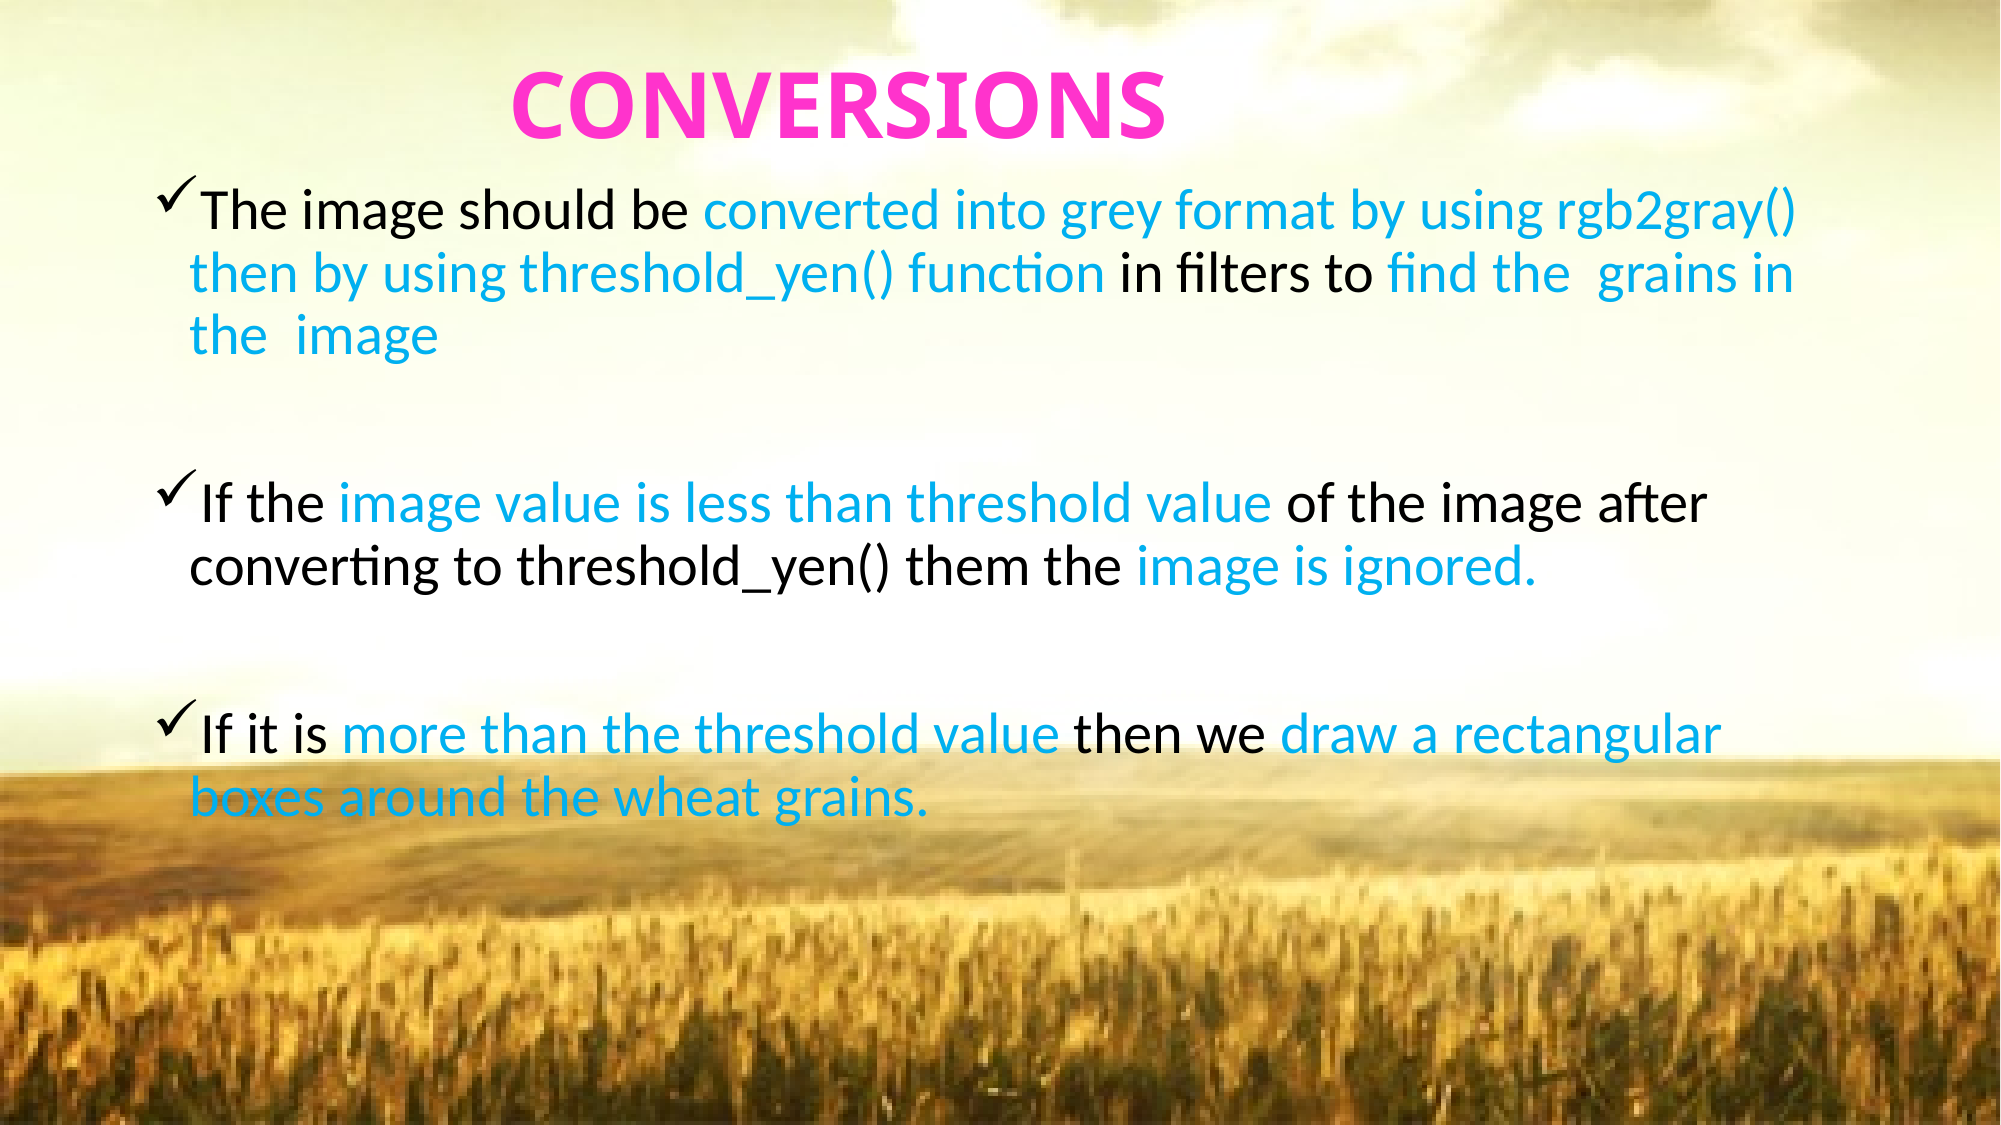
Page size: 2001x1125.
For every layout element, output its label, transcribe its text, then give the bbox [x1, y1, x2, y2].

list The image should be converted into grey format by using rgb2gray() then by using threshold_yen() function in filters to find the grains in the image If the image value is less than threshold value of the image after converting to threshold_yen() them the image is ignored. If it is more than the threshold value then we draw a rectangular boxes around the wheat grains. [137, 171, 1863, 886]
picture [0, 0, 2001, 1125]
title CONVERSIONS [137, 0, 1863, 171]
